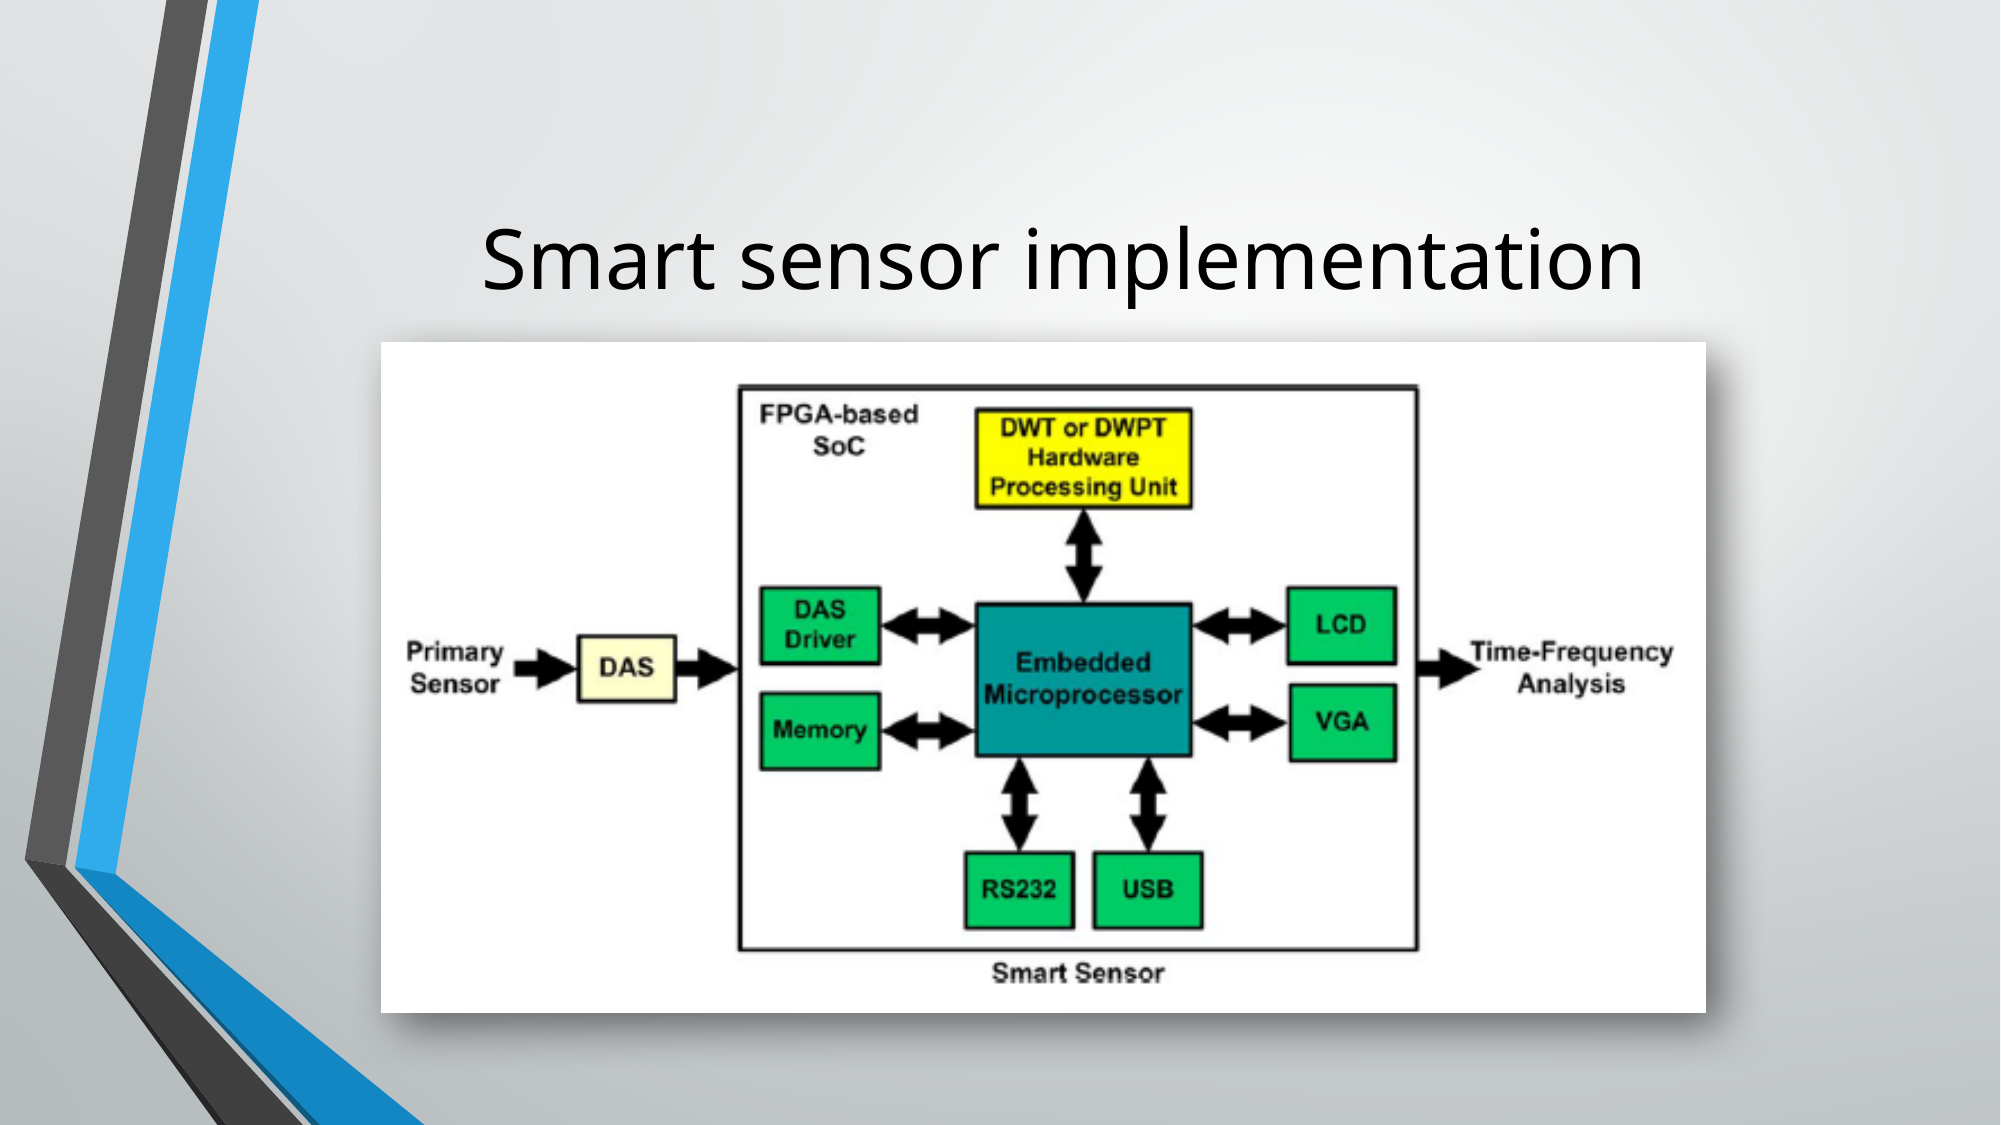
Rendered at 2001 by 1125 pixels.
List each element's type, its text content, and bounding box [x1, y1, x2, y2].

title Smart sensor implementation [243, 112, 1887, 400]
picture [381, 342, 1707, 1014]
